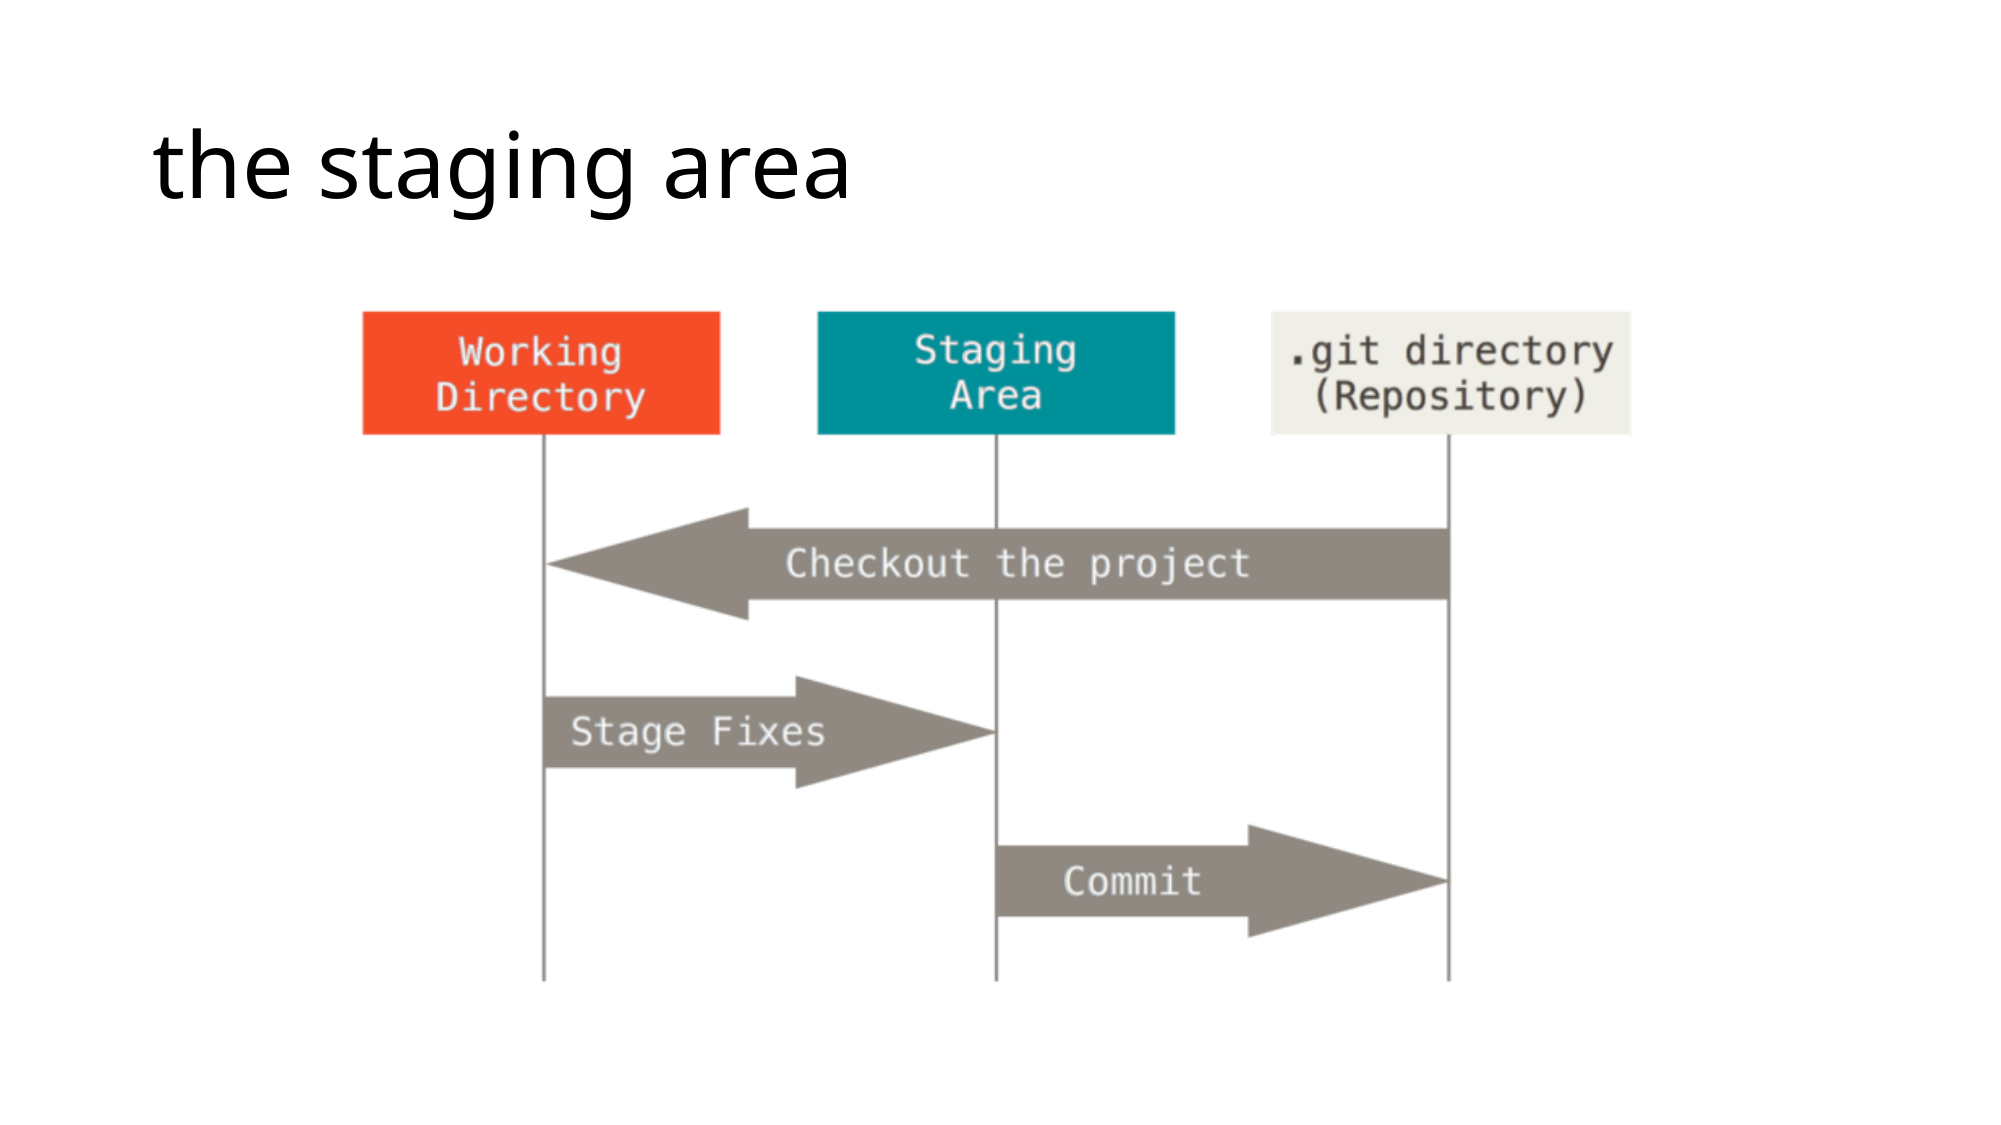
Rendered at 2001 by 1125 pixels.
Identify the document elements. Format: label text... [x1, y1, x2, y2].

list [352, 299, 1648, 1014]
title the staging area [137, 59, 1863, 278]
